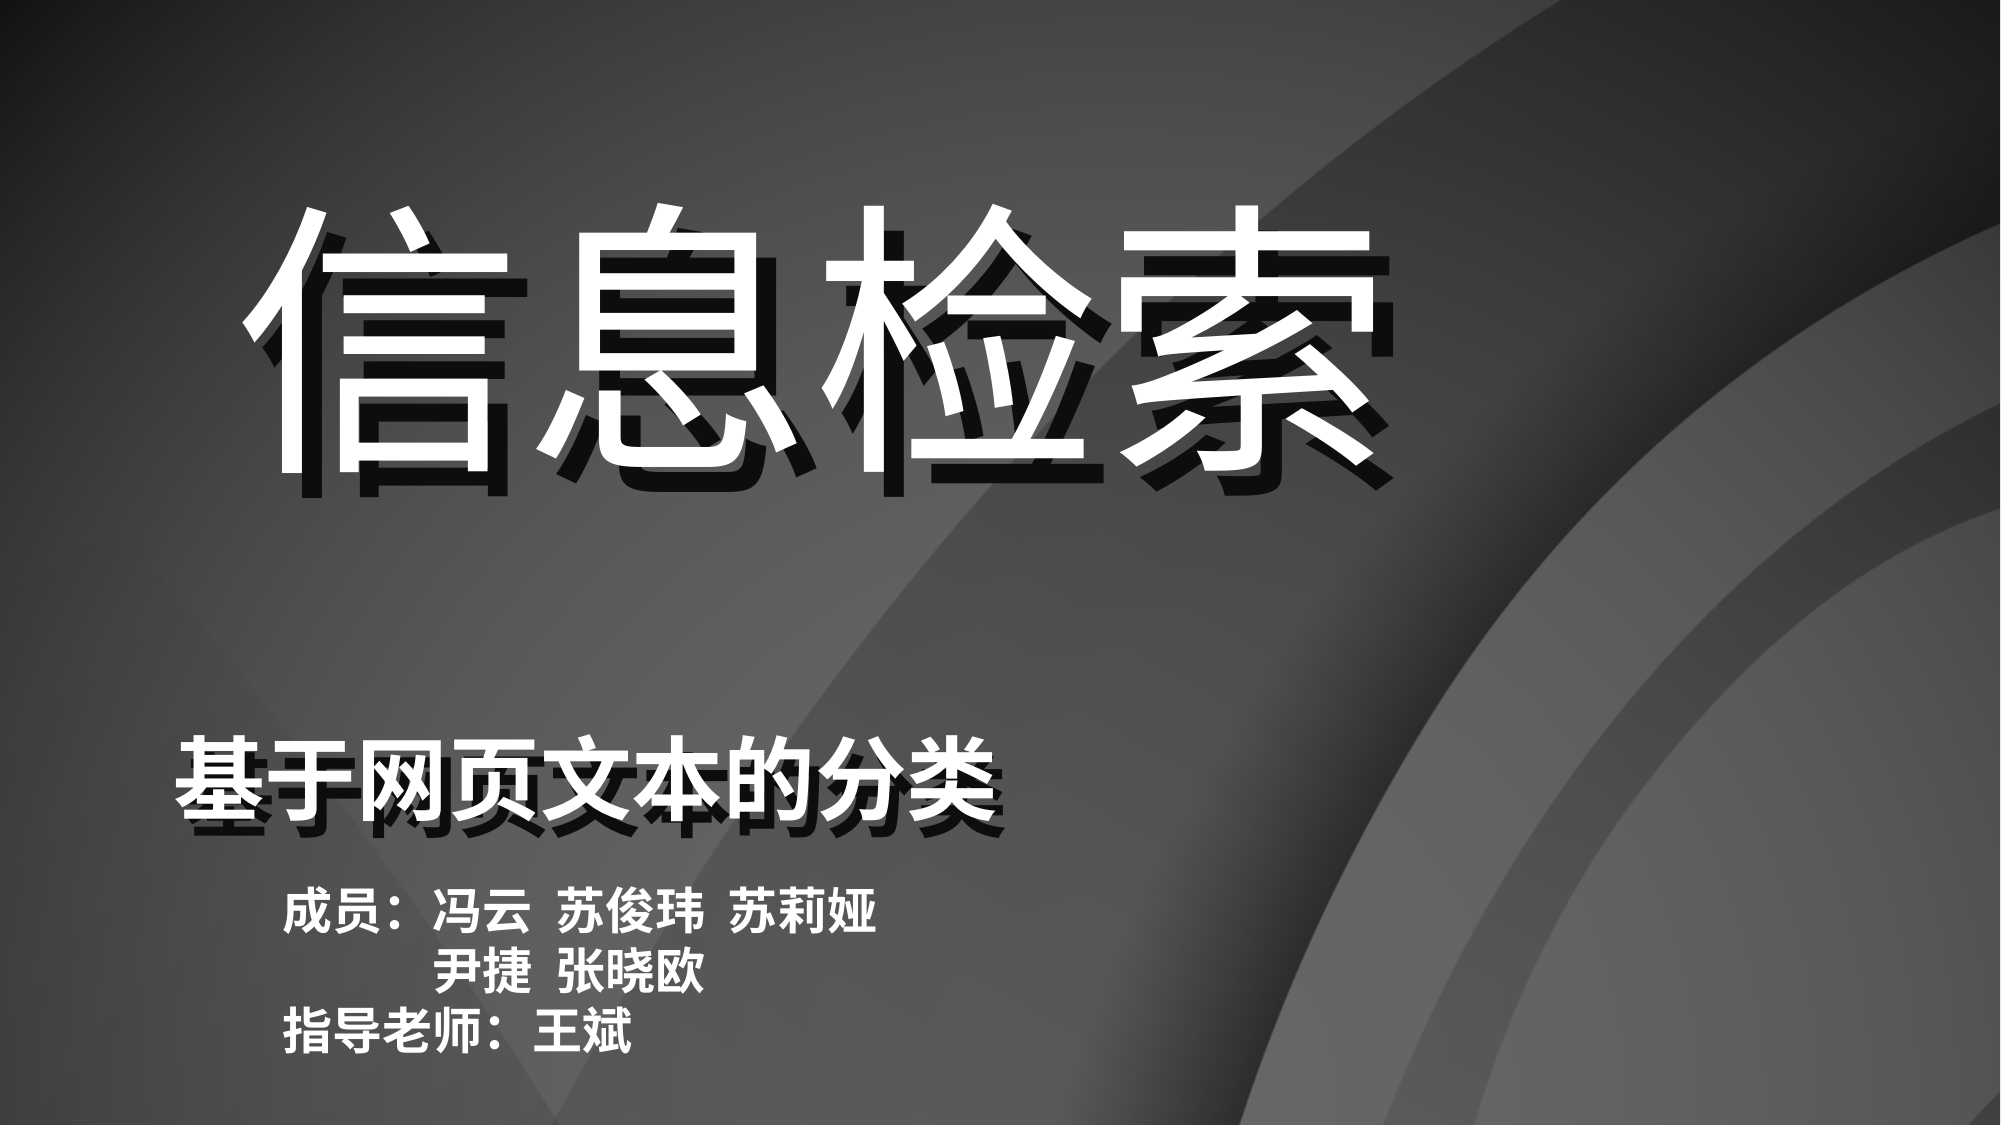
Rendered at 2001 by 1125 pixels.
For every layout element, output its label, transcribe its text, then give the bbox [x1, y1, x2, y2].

text_box 信息检索 [219, 152, 1423, 515]
picture [0, 0, 2001, 1125]
text_box 信息检索 [239, 177, 1427, 540]
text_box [158, 715, 1048, 1125]
